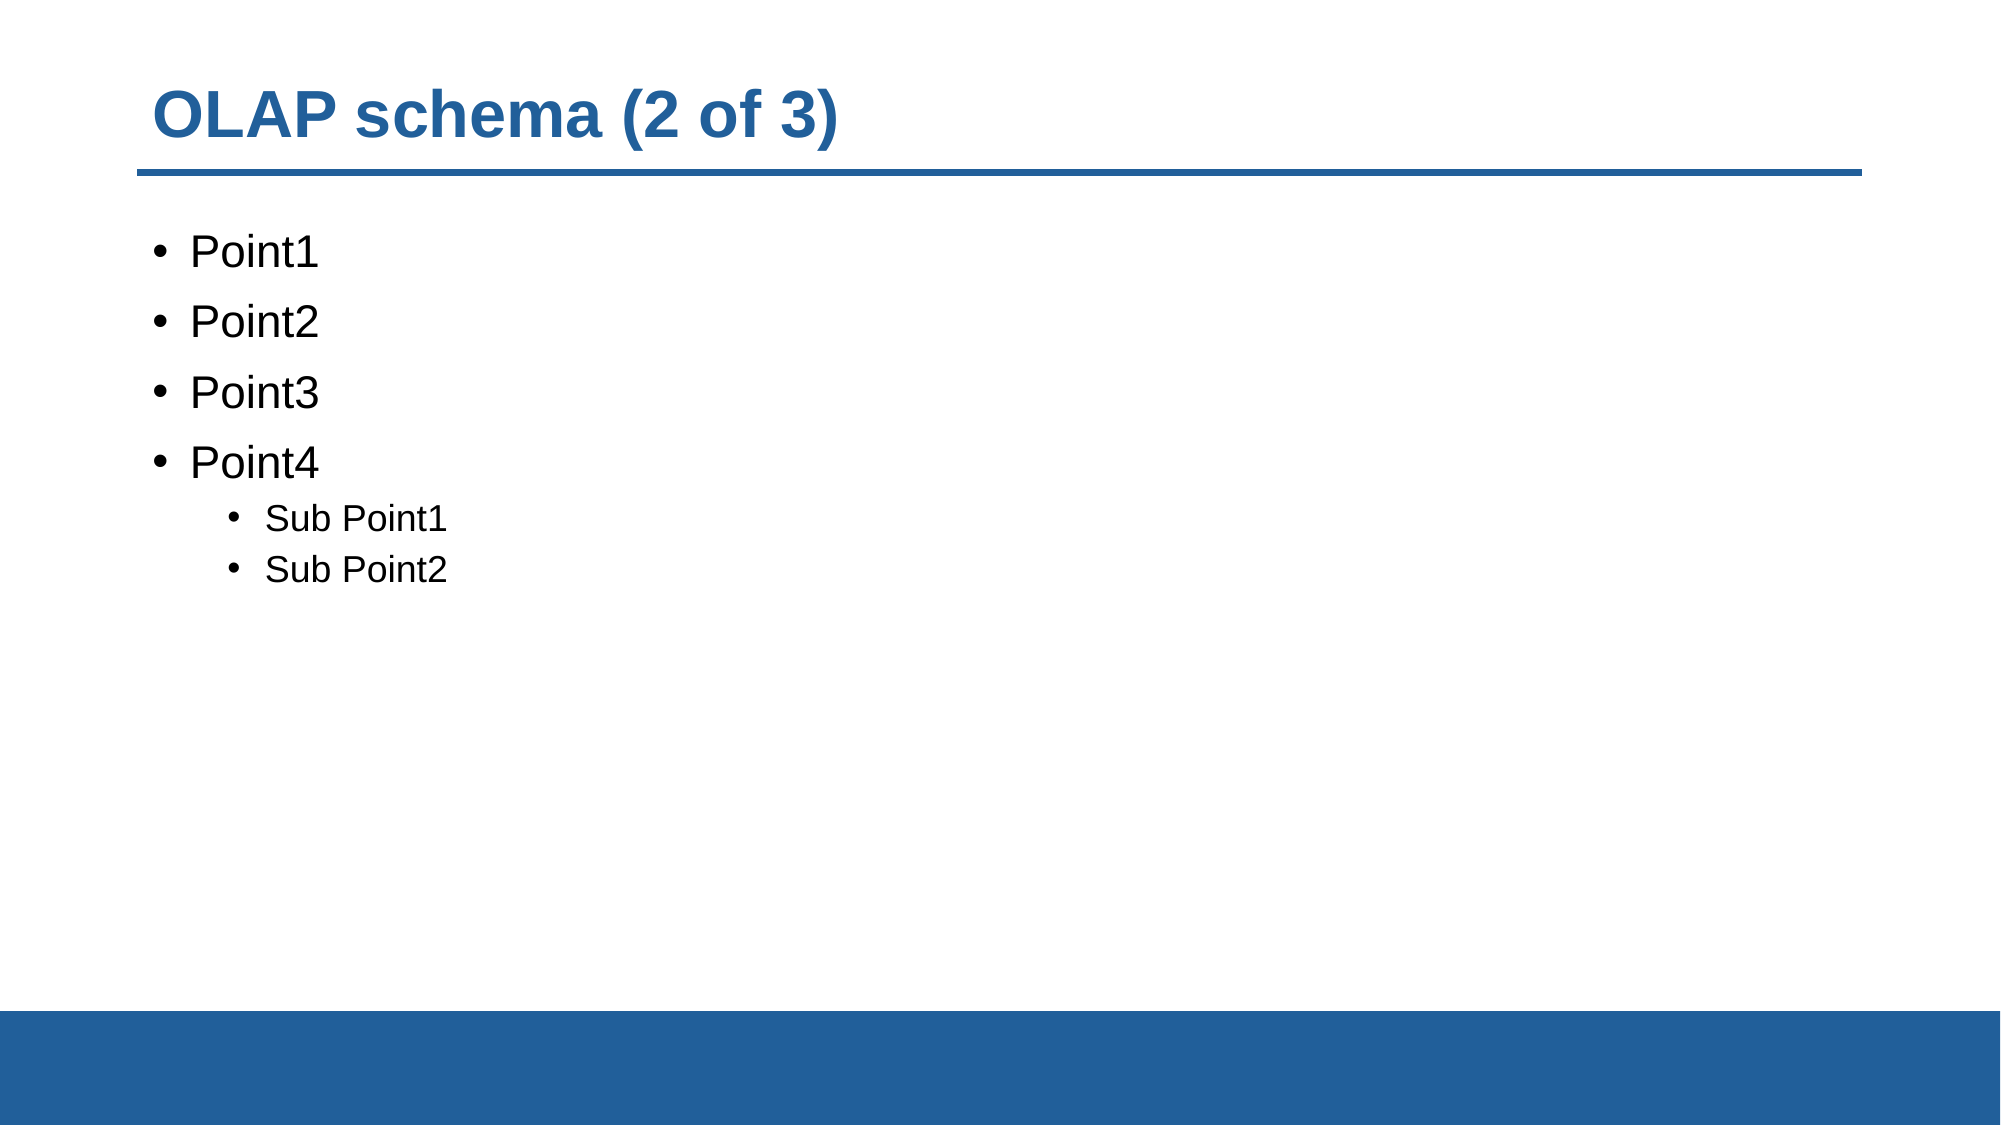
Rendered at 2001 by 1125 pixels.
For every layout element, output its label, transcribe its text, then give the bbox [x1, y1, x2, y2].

list Point1 Point2 Point3 Point4 Sub Point1 Sub Point2 [137, 220, 1863, 1014]
text_box [686, 120, 717, 181]
title OLAP schema (2 of 3) [137, 59, 1863, 173]
